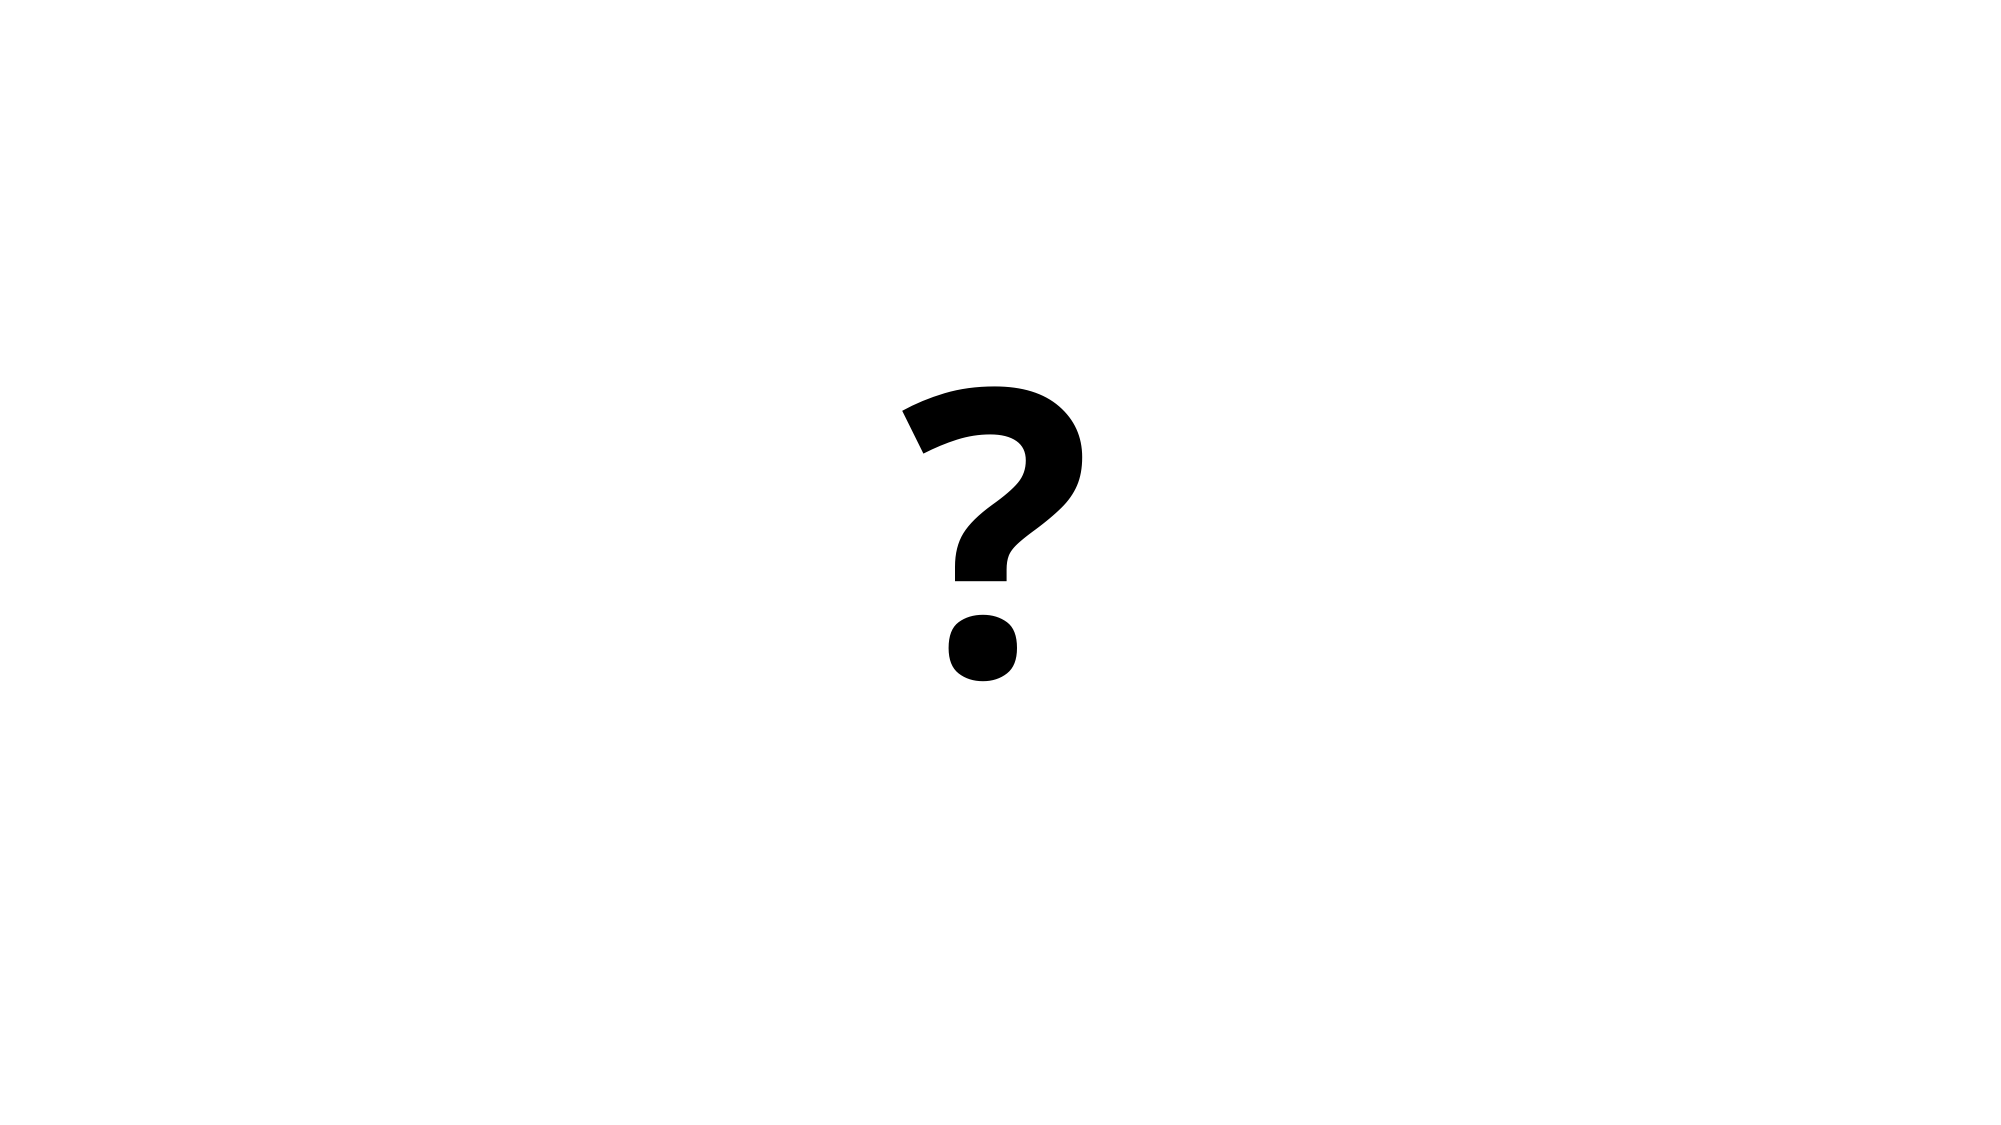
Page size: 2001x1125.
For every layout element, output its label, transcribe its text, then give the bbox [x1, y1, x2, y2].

title ? [12, 52, 1982, 1042]
